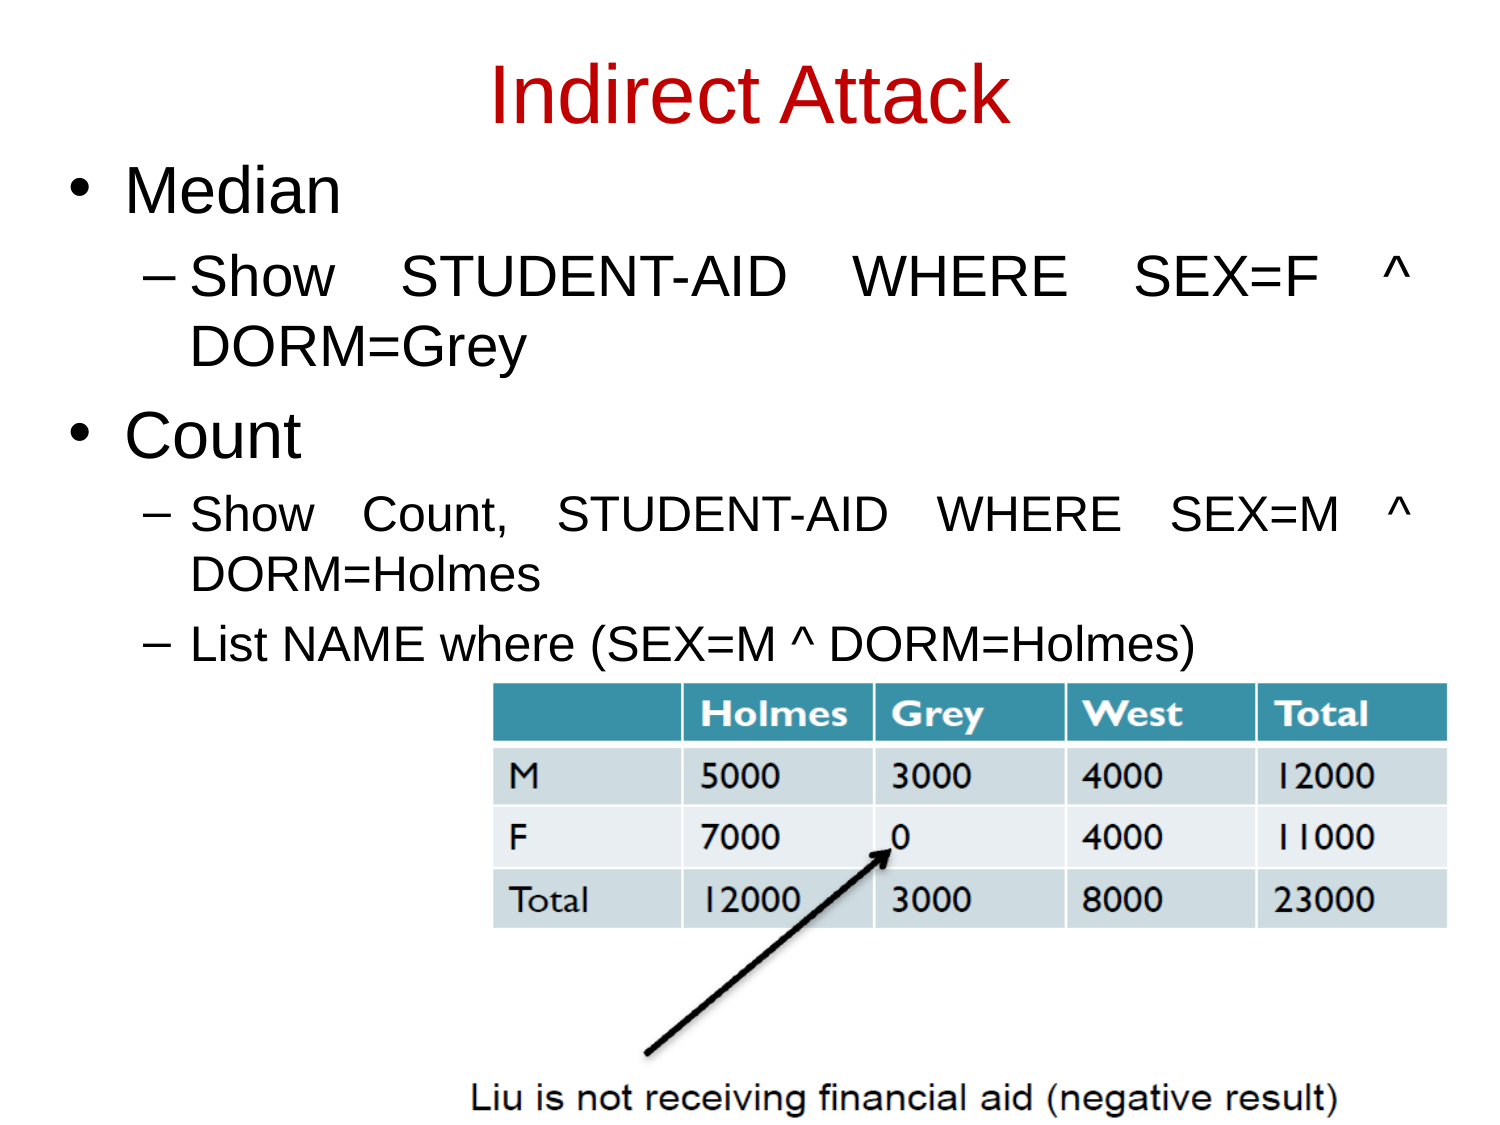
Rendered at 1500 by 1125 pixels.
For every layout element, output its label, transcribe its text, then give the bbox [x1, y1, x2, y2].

list Median Show STUDENT-AID WHERE SEX=F ^ DORM=Grey Count Show Count, STUDENT-AID WHERE SEX=M ^ DORM=Holmes List NAME where (SEX=M ^ DORM=Holmes) [53, 138, 1427, 882]
picture [454, 675, 1459, 1125]
title Indirect Attack [75, 19, 1425, 138]
